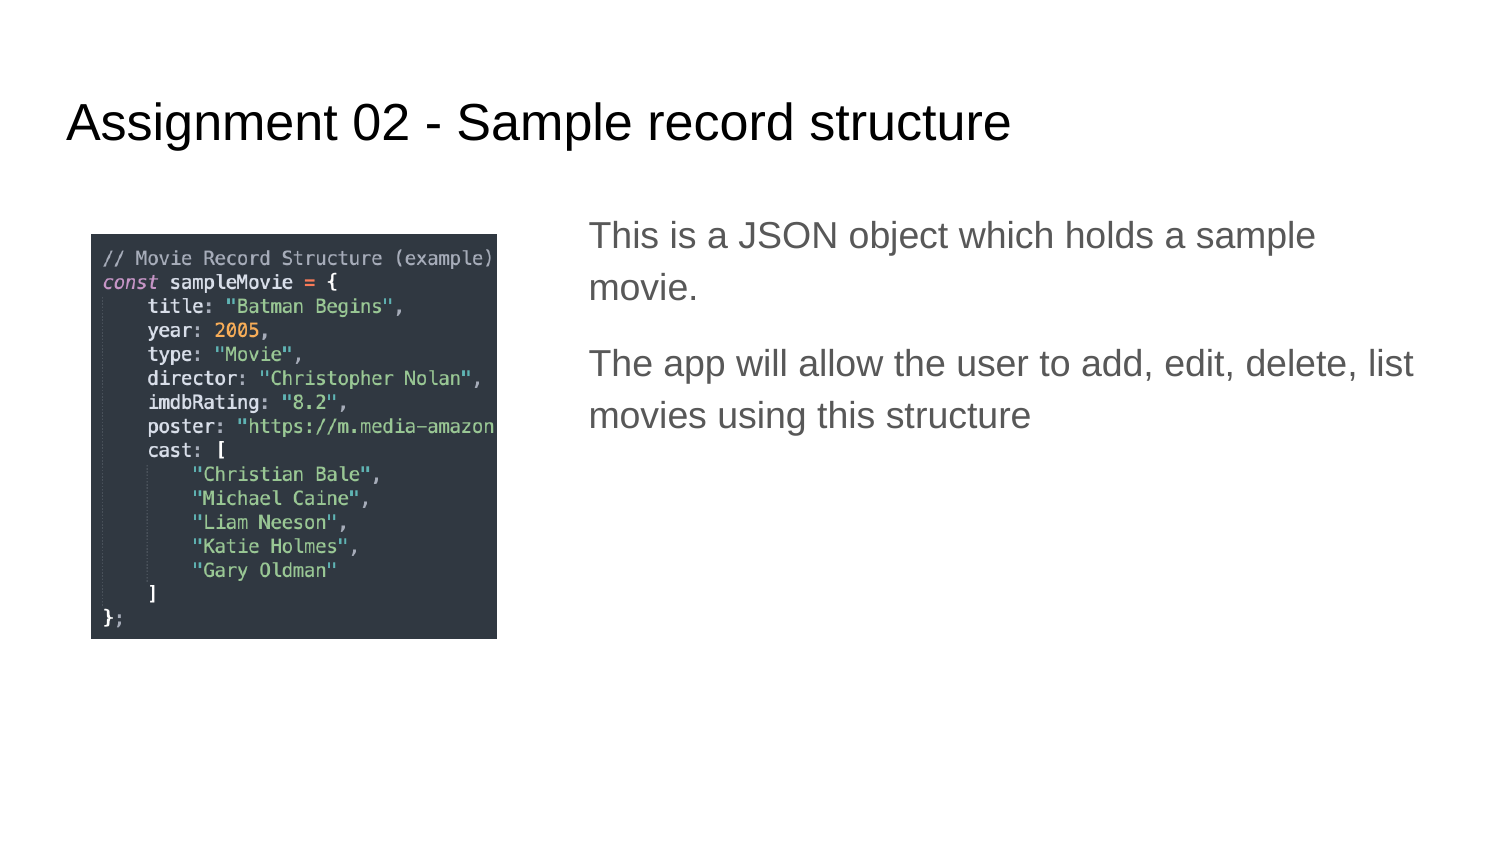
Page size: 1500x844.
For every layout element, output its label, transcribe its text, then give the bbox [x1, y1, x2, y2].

list This is a JSON object which holds a sample movie. The app will allow the user to add, edit, delete, list movies using this structure [573, 188, 1450, 750]
picture [90, 234, 497, 639]
title Assignment 02 - Sample record structure [50, 72, 1450, 168]
